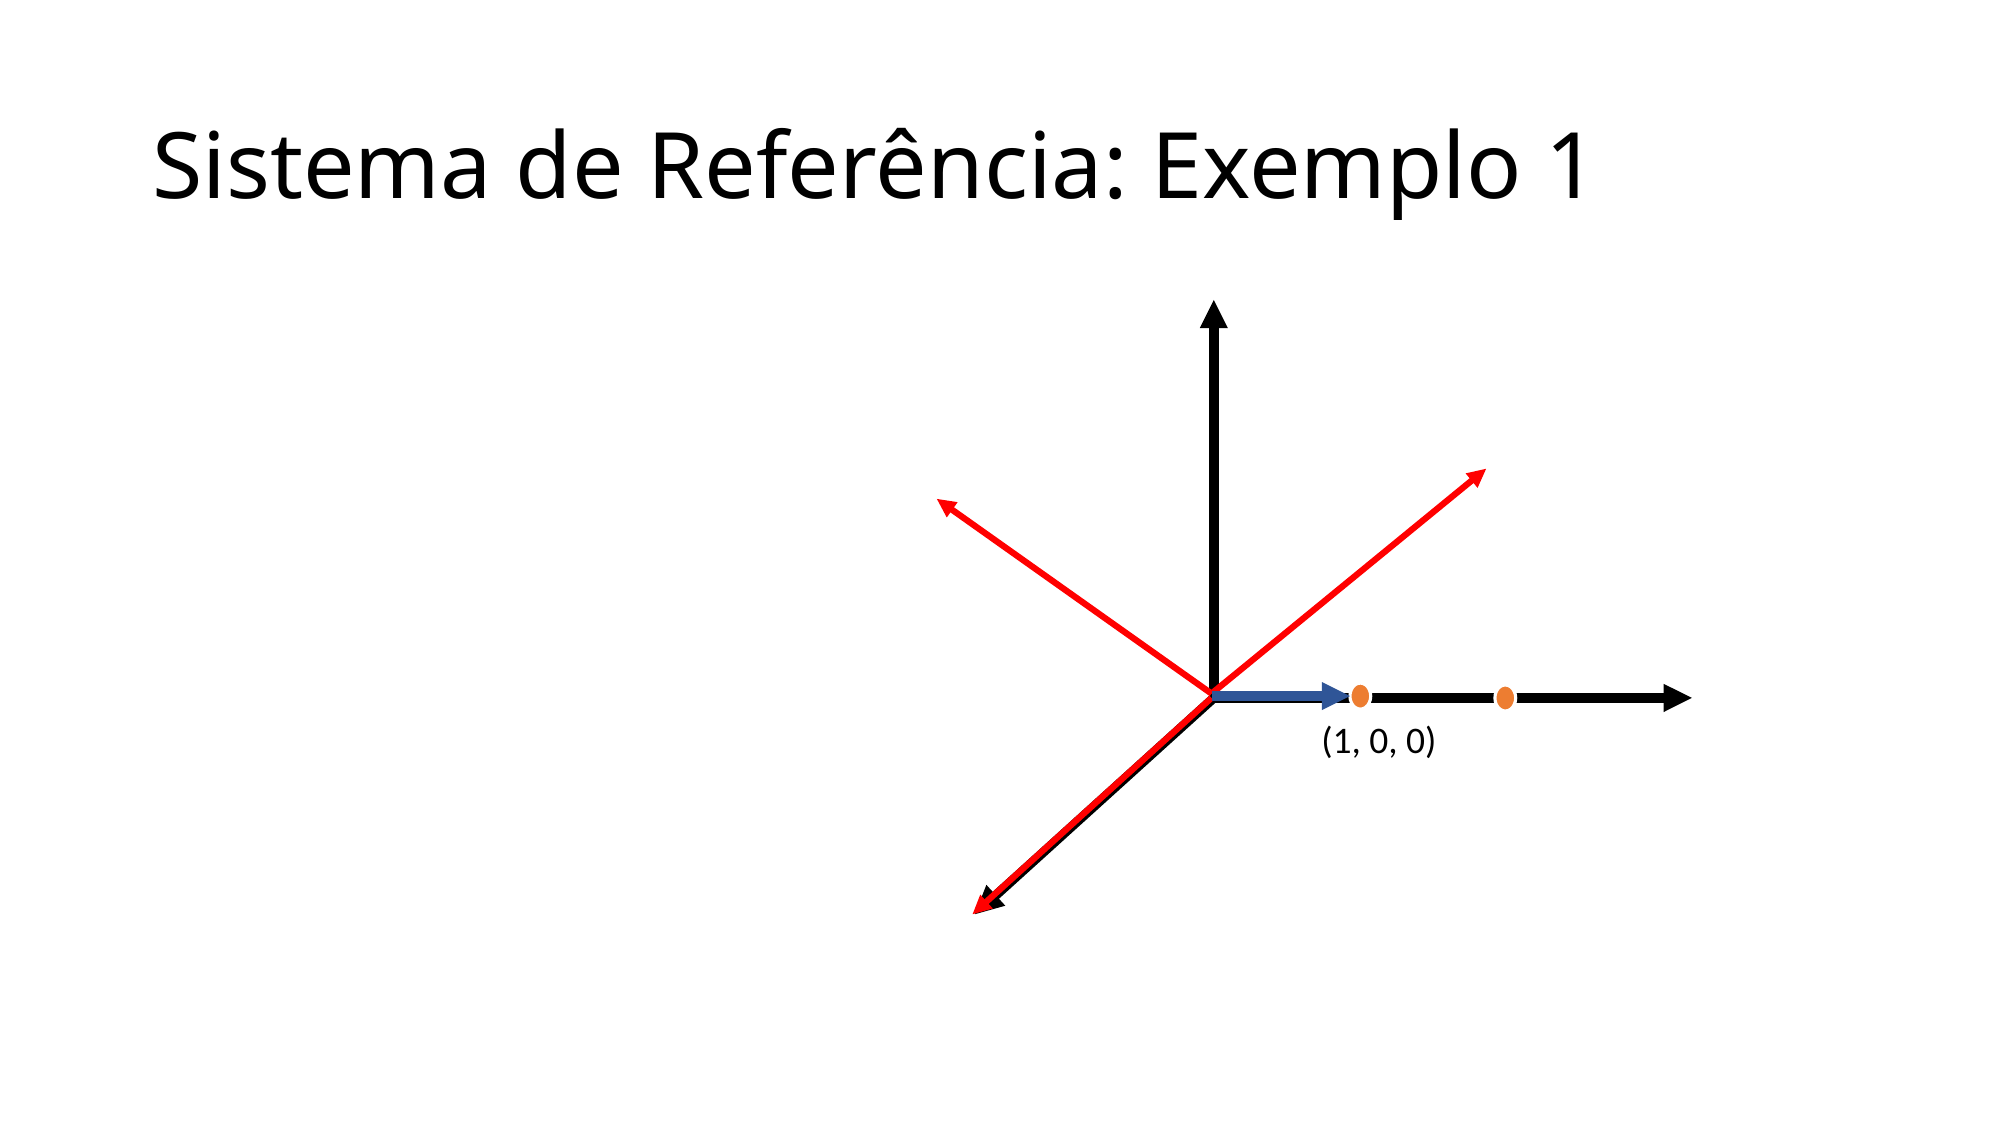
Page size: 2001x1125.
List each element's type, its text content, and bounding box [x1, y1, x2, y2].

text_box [936, 468, 1487, 915]
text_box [974, 299, 1692, 915]
title Sistema de Referência: Exemplo 1 [137, 59, 1863, 278]
